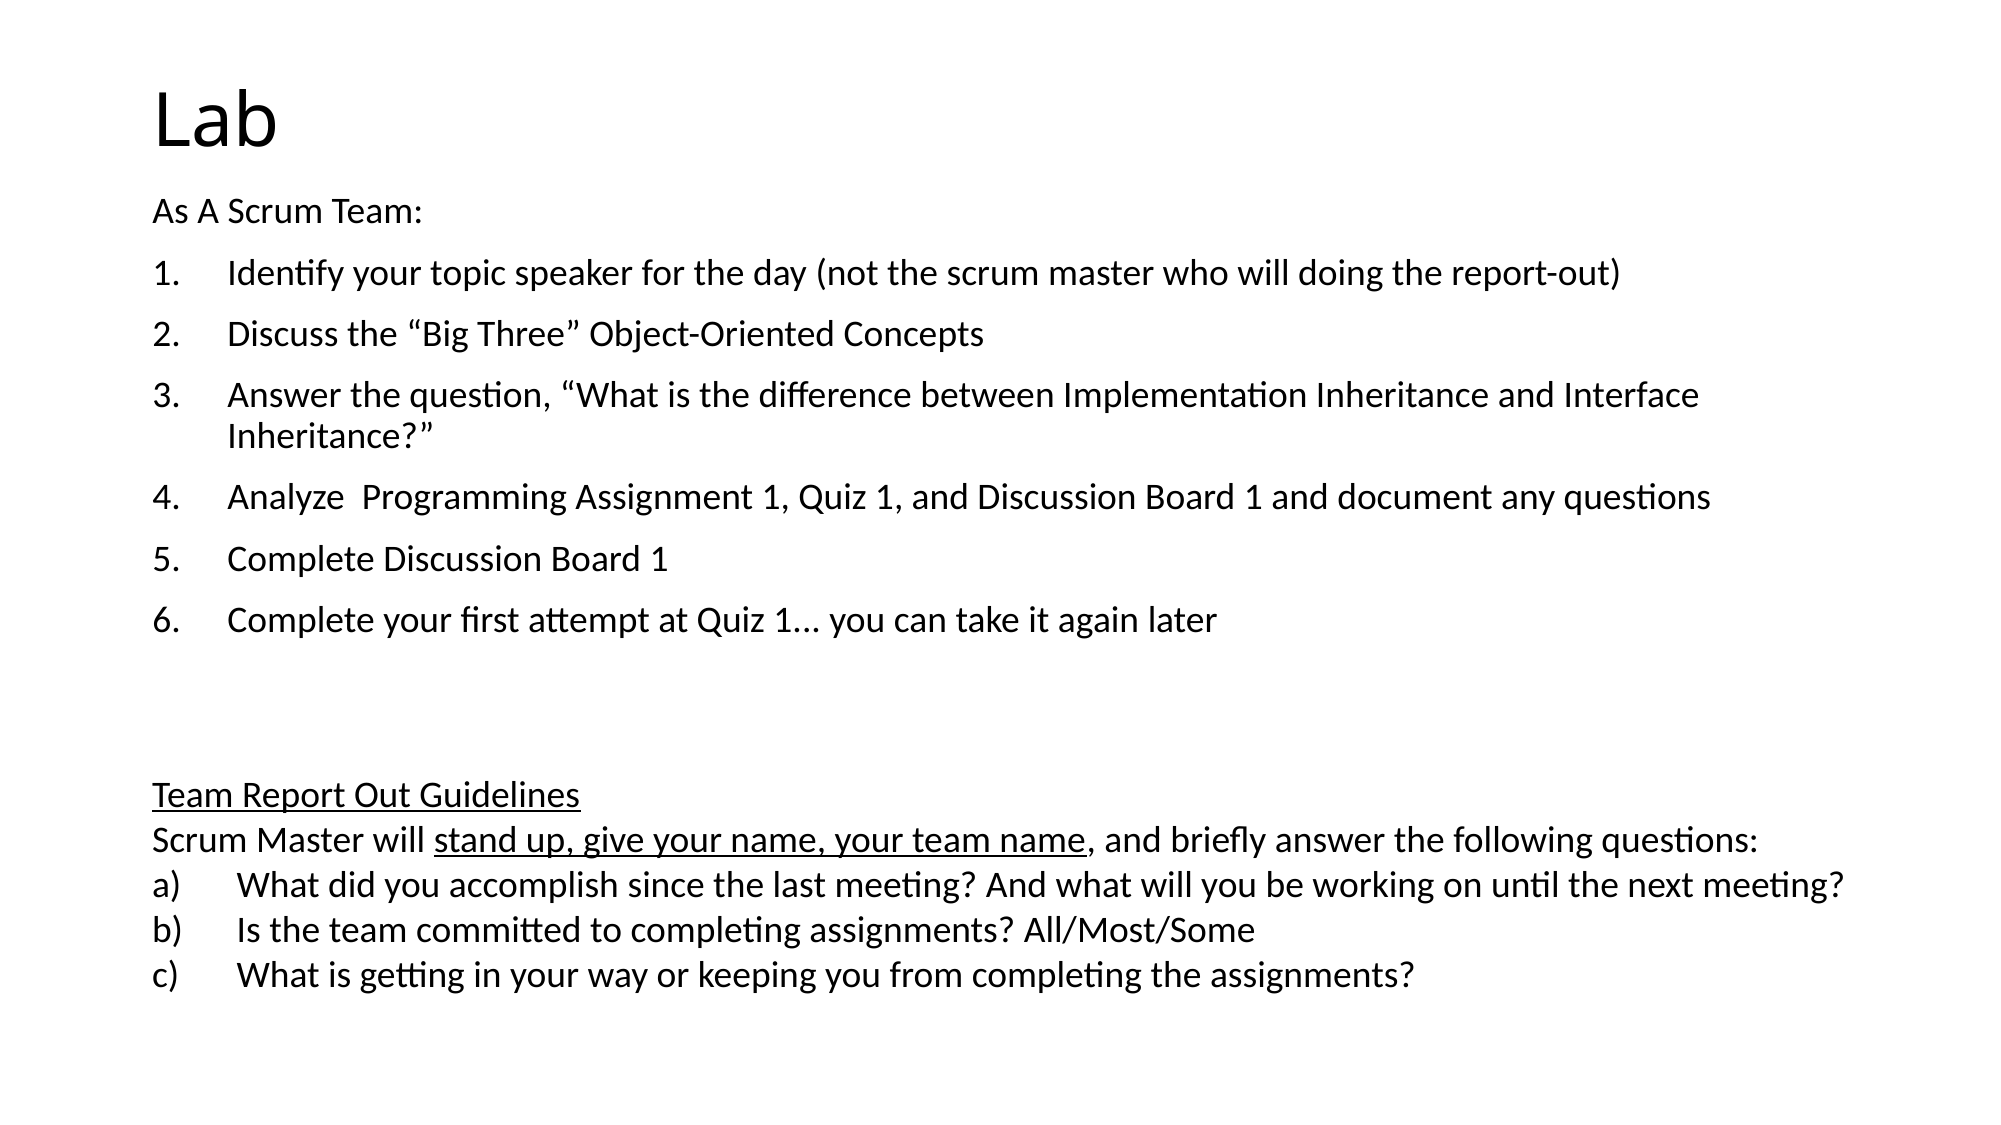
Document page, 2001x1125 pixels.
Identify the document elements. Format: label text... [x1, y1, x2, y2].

title Lab [137, 59, 1863, 184]
list As A Scrum Team: Identify your topic speaker for the day (not the scrum master who will doing the report-out) Discuss the “Big Three” Object-Oriented Concepts Answer the question, “What is the difference between Implementation Inheritance and Interface Inheritance?” Analyze Programming Assignment 1, Quiz 1, and Discussion Board 1 and document any questions Complete Discussion Board 1 Complete your first attempt at Quiz 1... you can take it again later [137, 184, 1896, 717]
text_box Team Report Out Guidelines Scrum Master will stand up, give your name, your team name, and briefly answer the following questions: What did you accomplish since the last meeting? And what will you be working on until the next meeting? Is the team committed to completing assignments? All/Most/Some What is getting in your way or keeping you from completing the assignments? [137, 762, 1863, 1003]
